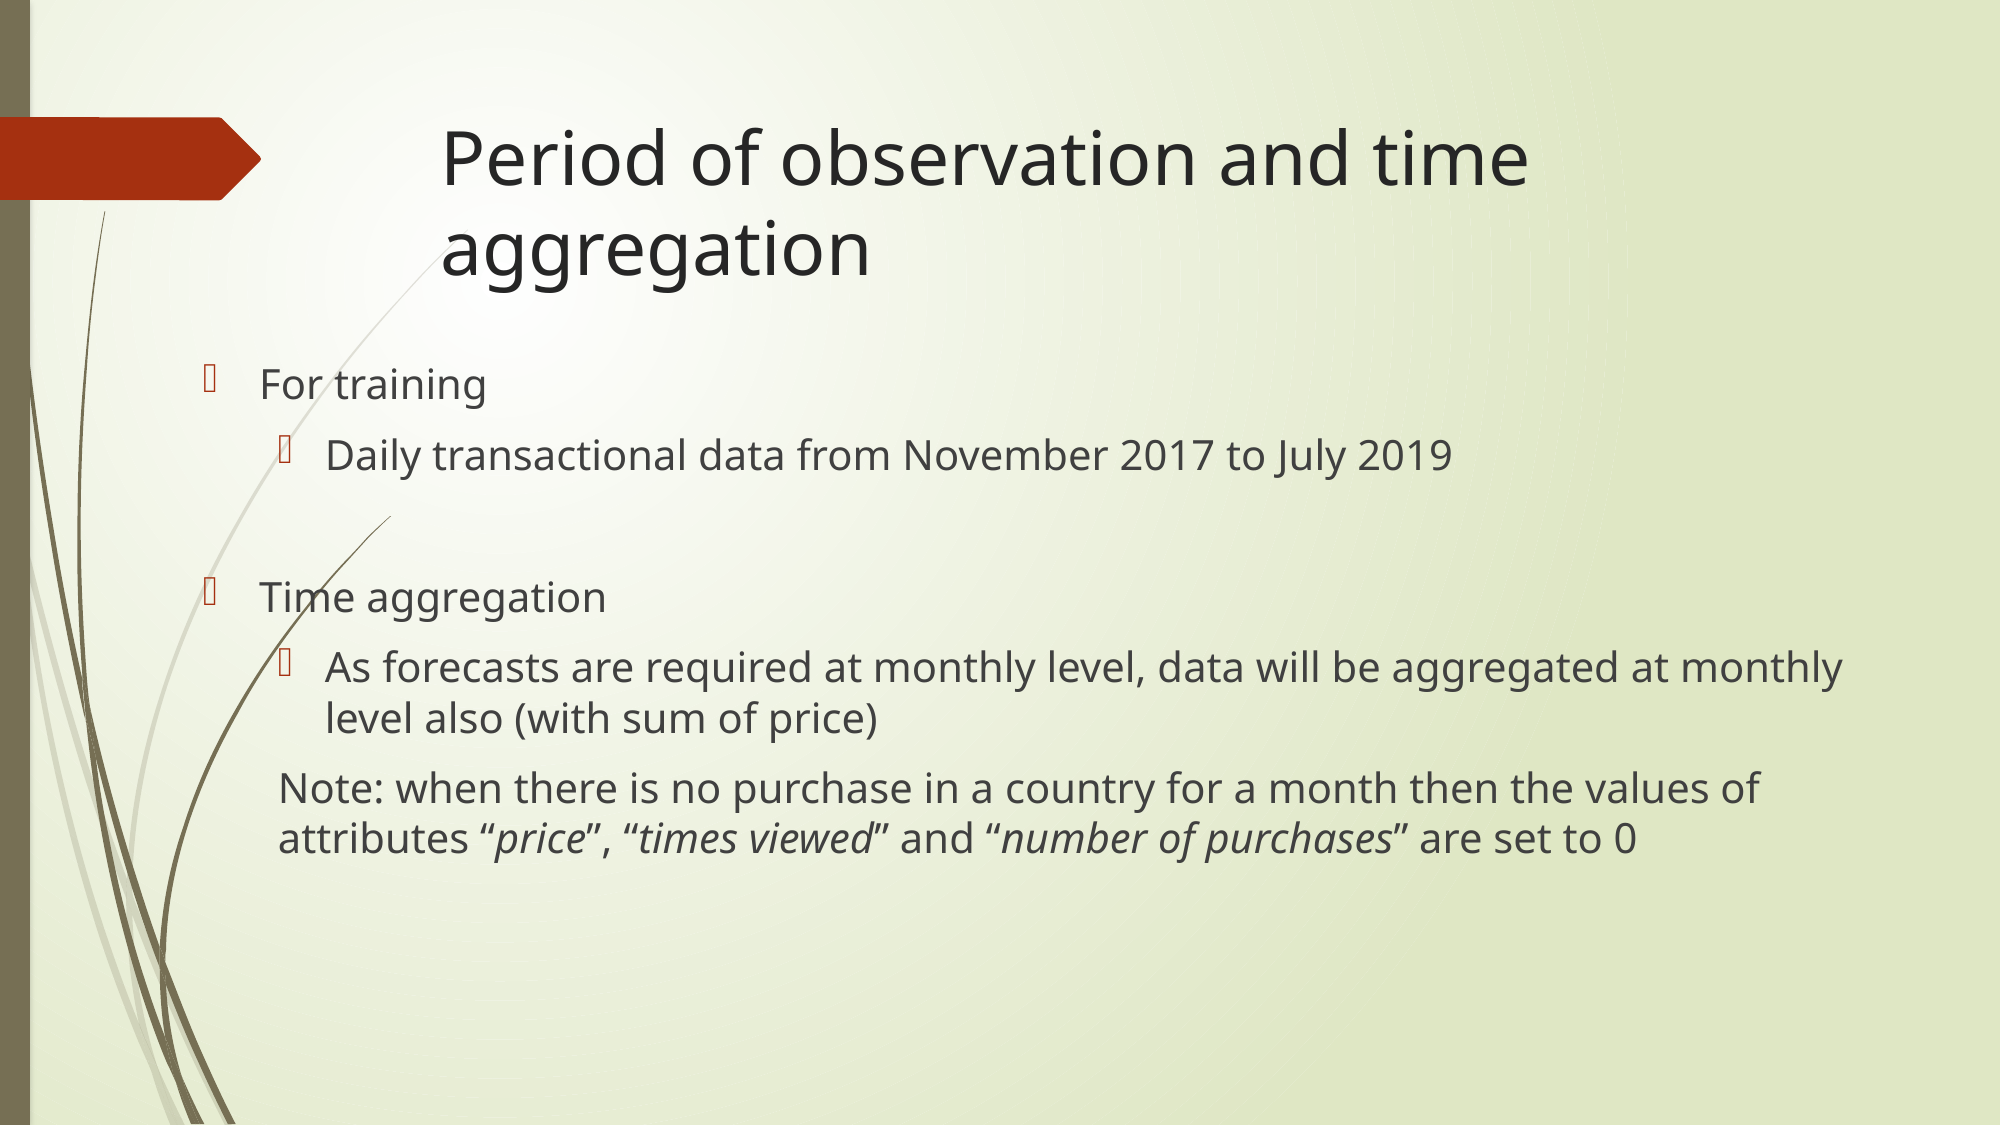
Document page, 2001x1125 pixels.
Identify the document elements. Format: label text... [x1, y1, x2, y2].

title Period of observation and time aggregation [425, 102, 1888, 313]
list For training Daily transactional data from November 2017 to July 2019 Time aggregation As forecasts are required at monthly level, data will be aggregated at monthly level also (with sum of price) Note: when there is no purchase in a country for a month then the values of attributes “price”, “times viewed” and “number of purchases” are set to 0 [187, 350, 1888, 970]
